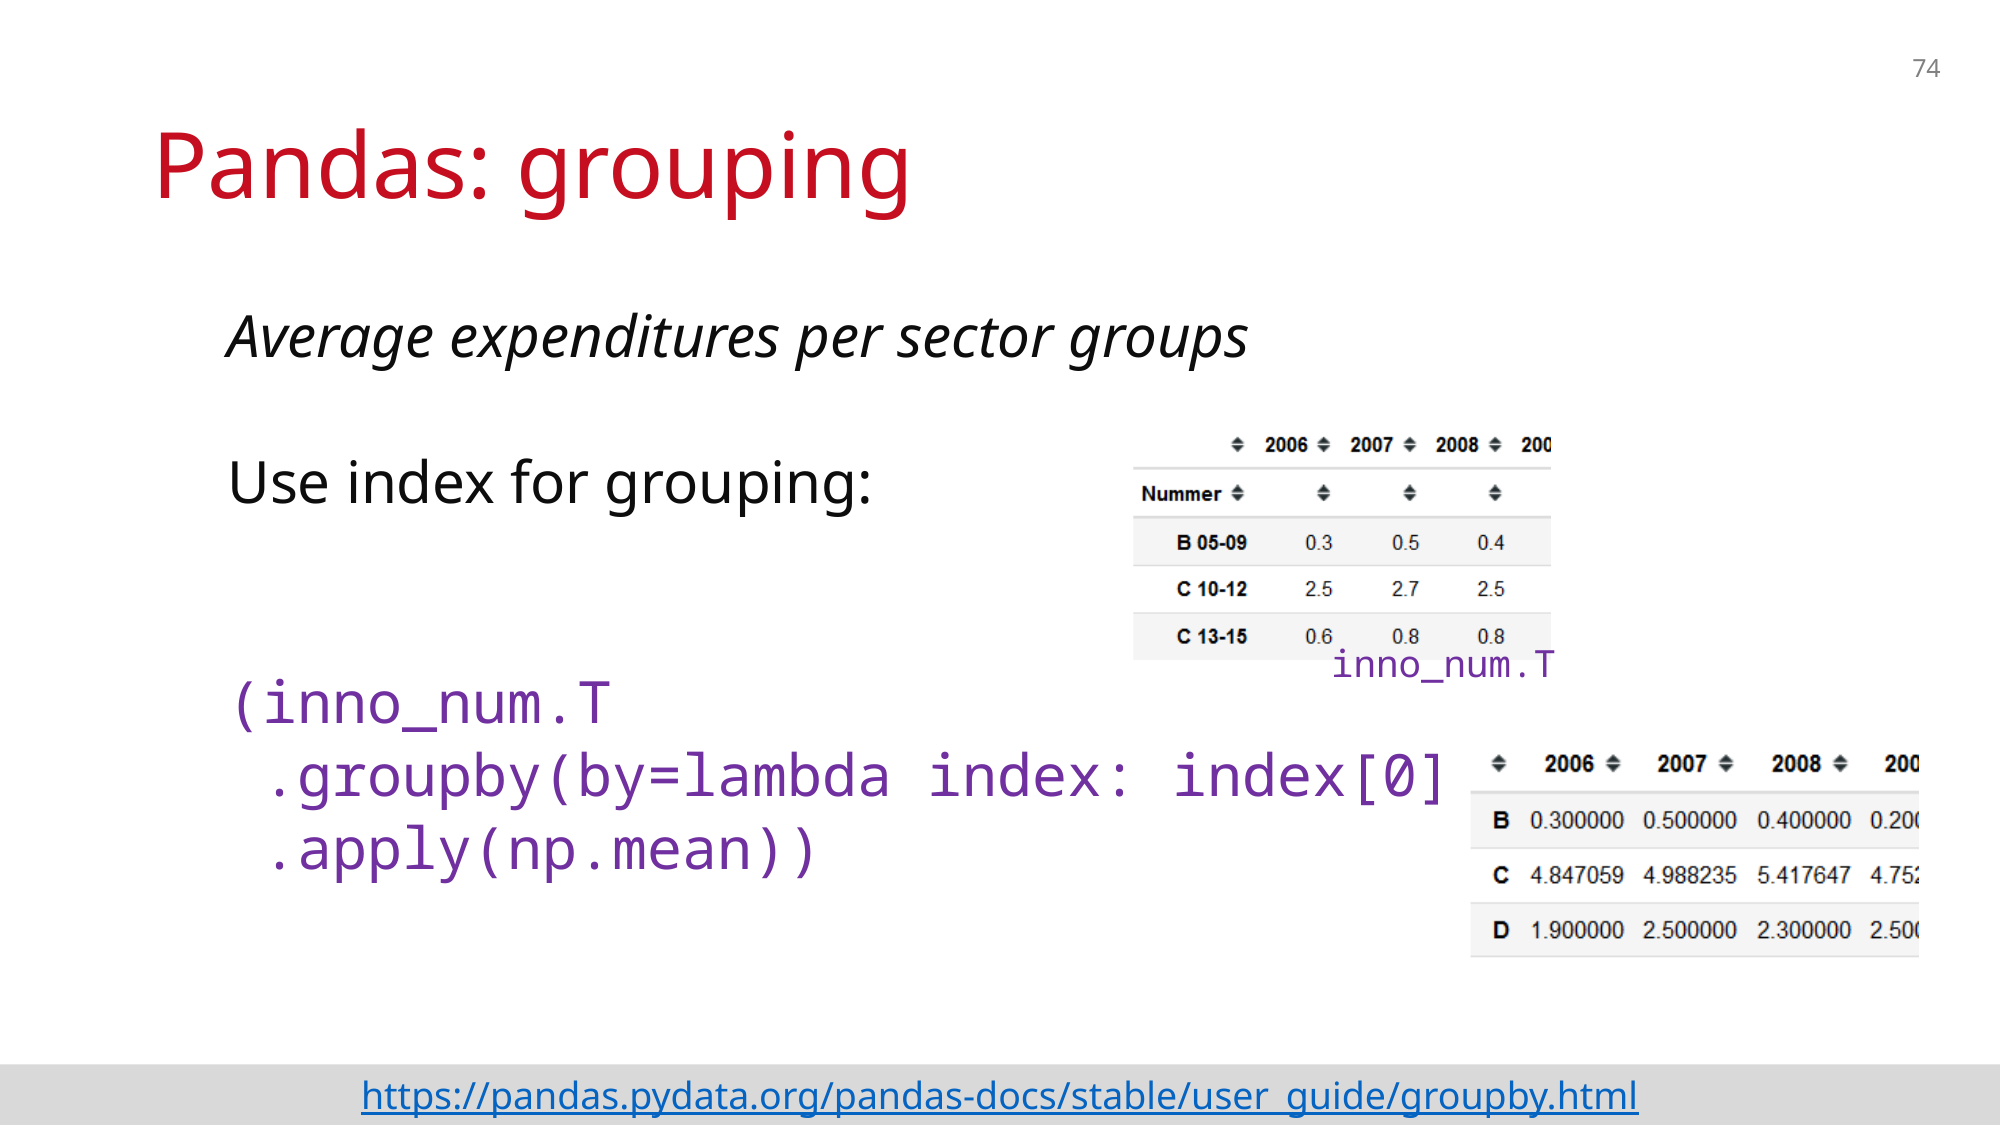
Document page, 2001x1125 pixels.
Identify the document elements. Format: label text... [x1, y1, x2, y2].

picture [1460, 744, 1919, 970]
list Average expenditures per sector groups Use index for grouping: (inno_num.T .groupby(by=lambda index: index[0]) .apply(np.mean)) [137, 299, 1931, 1014]
title Pandas: grouping [137, 59, 1863, 278]
slide_number 74 [1505, 39, 1956, 100]
picture [1128, 410, 1551, 671]
text_box inno_num.T [1316, 632, 1571, 693]
text_box https://pandas.pydata.org/pandas-docs/stable/user_guide/groupby.html [0, 1064, 2000, 1125]
